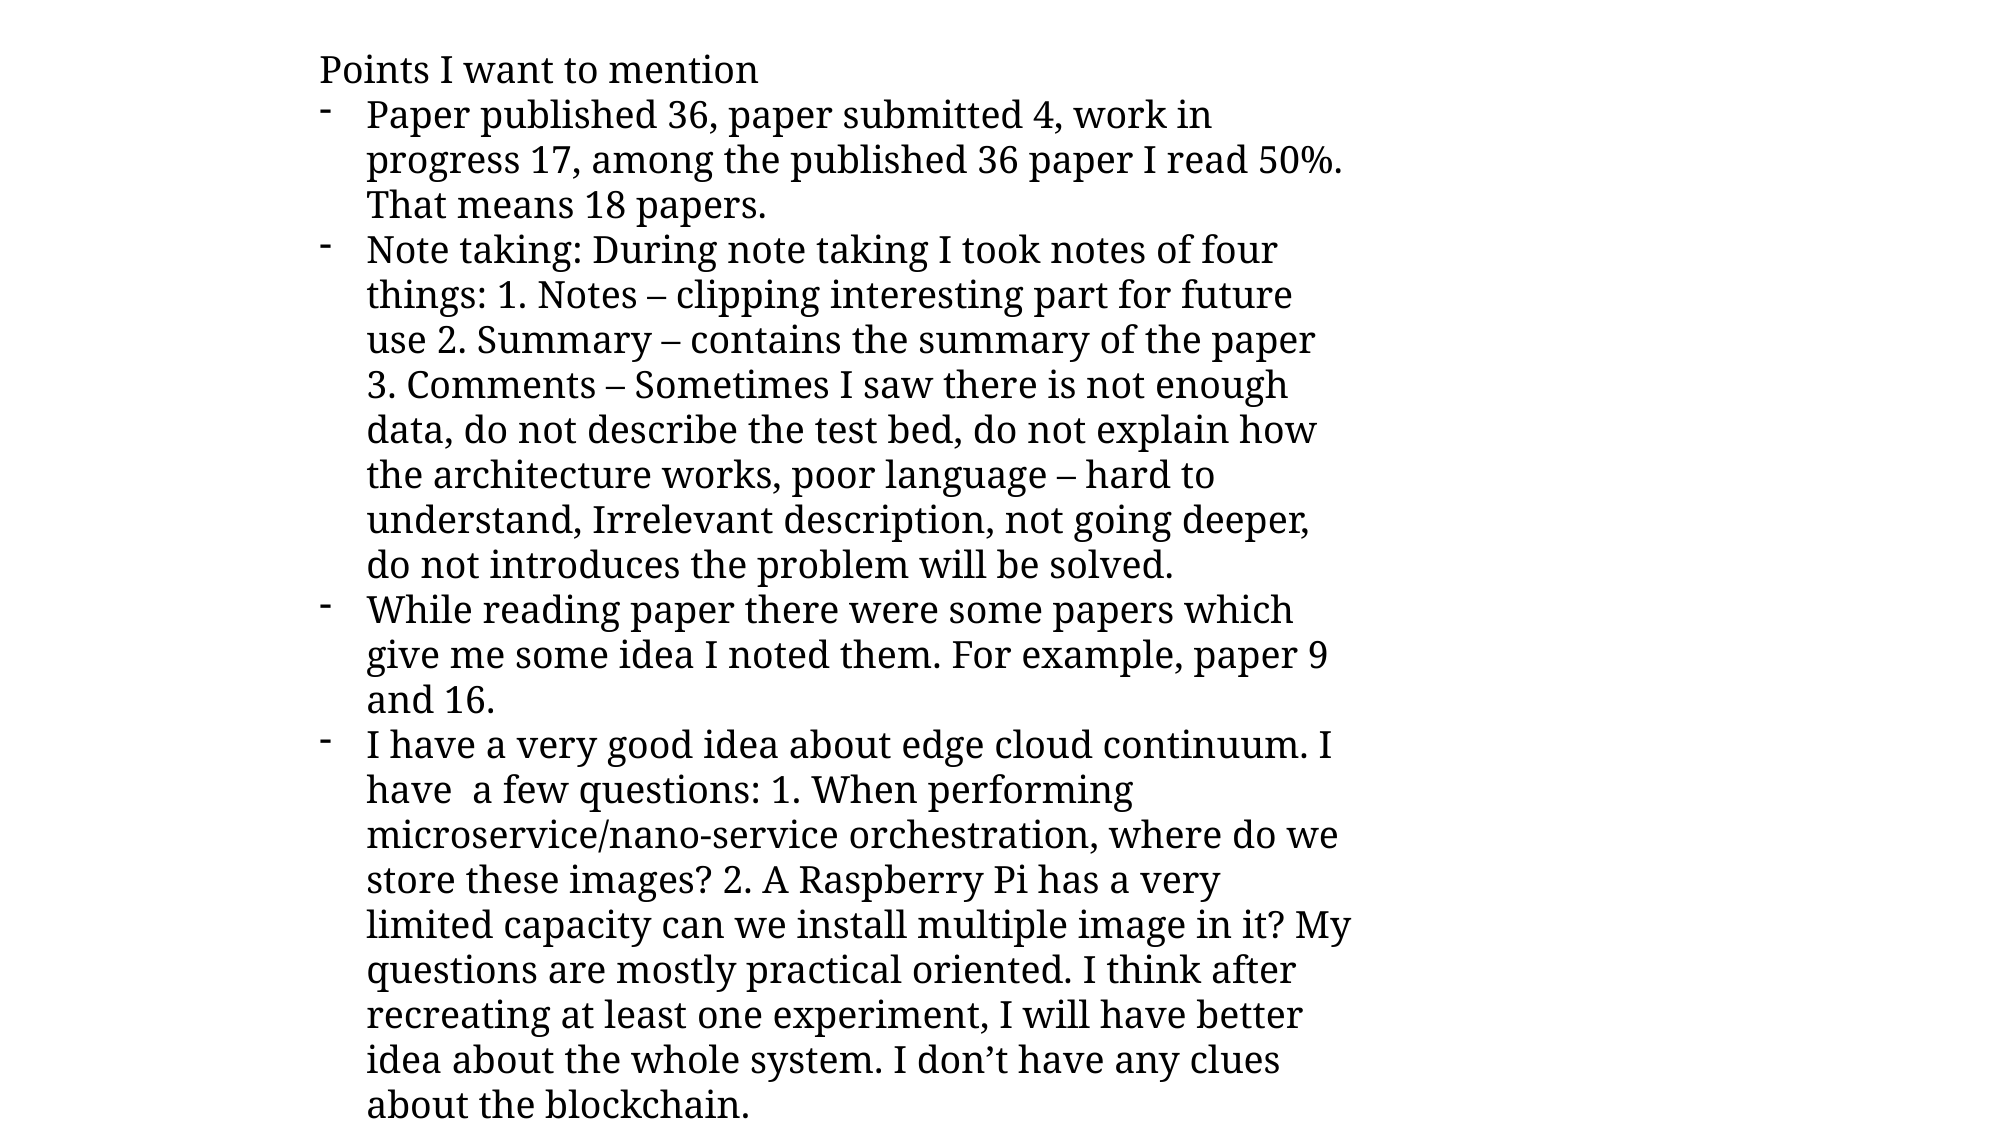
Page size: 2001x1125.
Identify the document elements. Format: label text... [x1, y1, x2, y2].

text_box Points I want to mention Paper published 36, paper submitted 4, work in progress 17, among the published 36 paper I read 50%. That means 18 papers. Note taking: During note taking I took notes of four things: 1. Notes – clipping interesting part for future use 2. Summary – contains the summary of the paper 3. Comments – Sometimes I saw there is not enough data, do not describe the test bed, do not explain how the architecture works, poor language – hard to understand, Irrelevant description, not going deeper, do not introduces the problem will be solved. While reading paper there were some papers which give me some idea I noted them. For example, paper 9 and 16. I have a very good idea about edge cloud continuum. I have a few questions: 1. When performing microservice/nano-service orchestration, where do we store these images? 2. A Raspberry Pi has a very limited capacity can we install multiple image in it? My questions are mostly practical oriented. I think after recreating at least one experiment, I will have better idea about the whole system. I don’t have any clues about the blockchain. I need a high level idea about 5G and 6G and I need to see where does this edge server fits. [304, 38, 1369, 1125]
